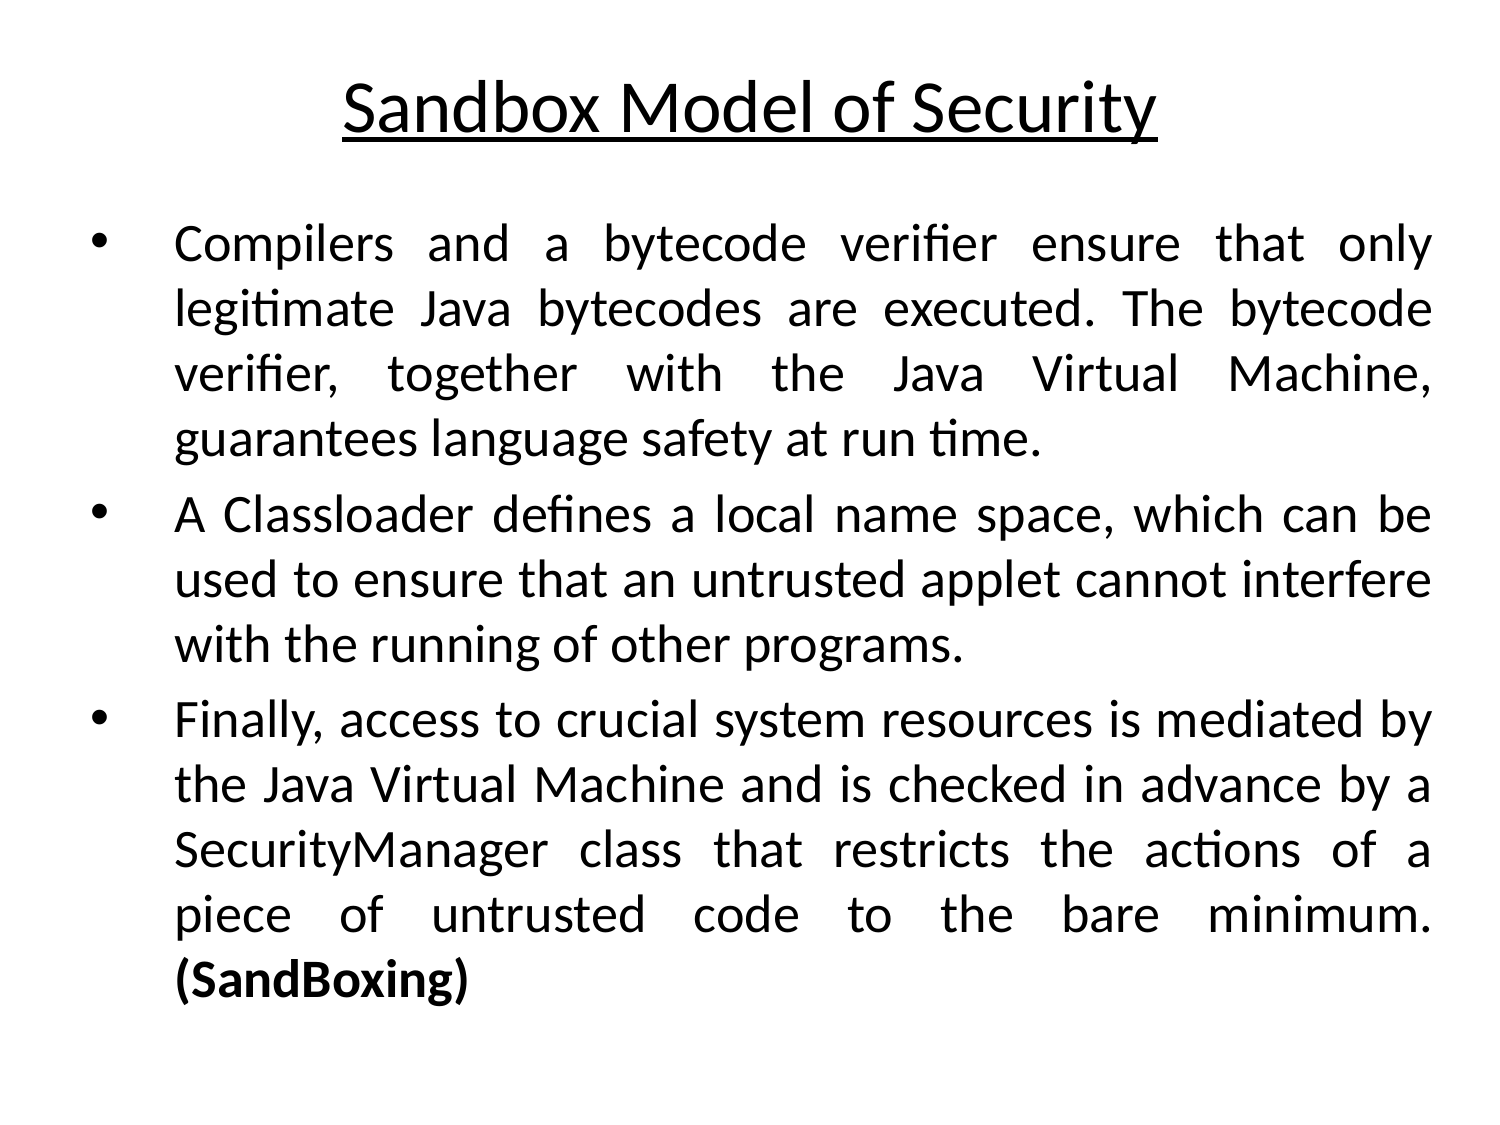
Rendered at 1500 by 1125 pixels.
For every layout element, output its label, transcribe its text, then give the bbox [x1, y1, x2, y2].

title Sandbox Model of Security [75, 50, 1425, 175]
list Compilers and a bytecode verifier ensure that only legitimate Java bytecodes are executed. The bytecode verifier, together with the Java Virtual Machine, guarantees language safety at run time. A Classloader defines a local name space, which can be used to ensure that an untrusted applet cannot interfere with the running of other programs. Finally, access to crucial system resources is mediated by the Java Virtual Machine and is checked in advance by a SecurityManager class that restricts the actions of a piece of untrusted code to the bare minimum.(SandBoxing) [75, 200, 1450, 1038]
